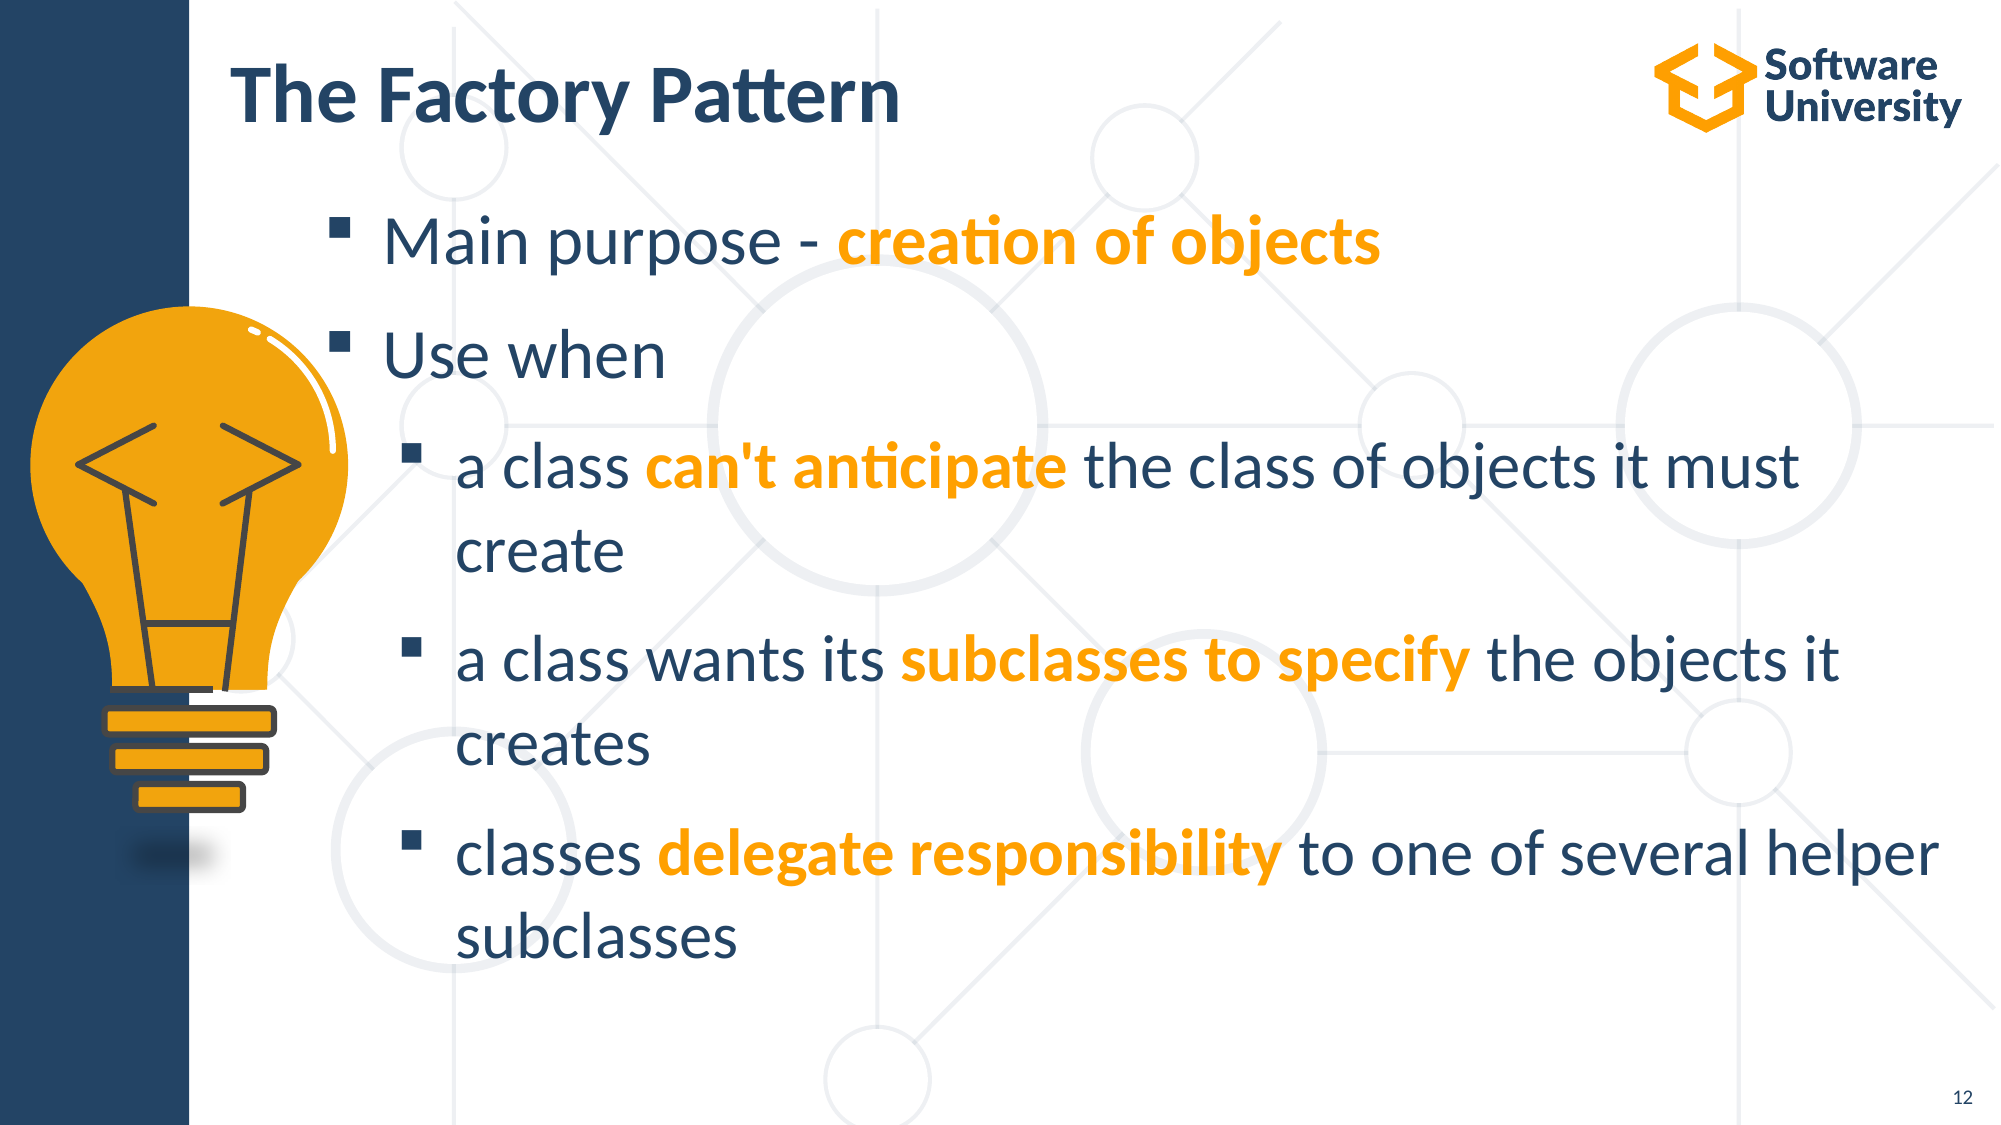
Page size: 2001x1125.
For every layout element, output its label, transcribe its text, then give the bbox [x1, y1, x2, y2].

slide_number 12 [1927, 1067, 1989, 1117]
title The Factory Pattern [212, 16, 1628, 162]
picture [1641, 31, 1973, 145]
list Main purpose - creation of objects Use when a class can't anticipate the class of objects it must create a class wants its subclasses to specify the objects it creates classes delegate responsibility to one of several helper subclasses [306, 183, 1968, 1094]
